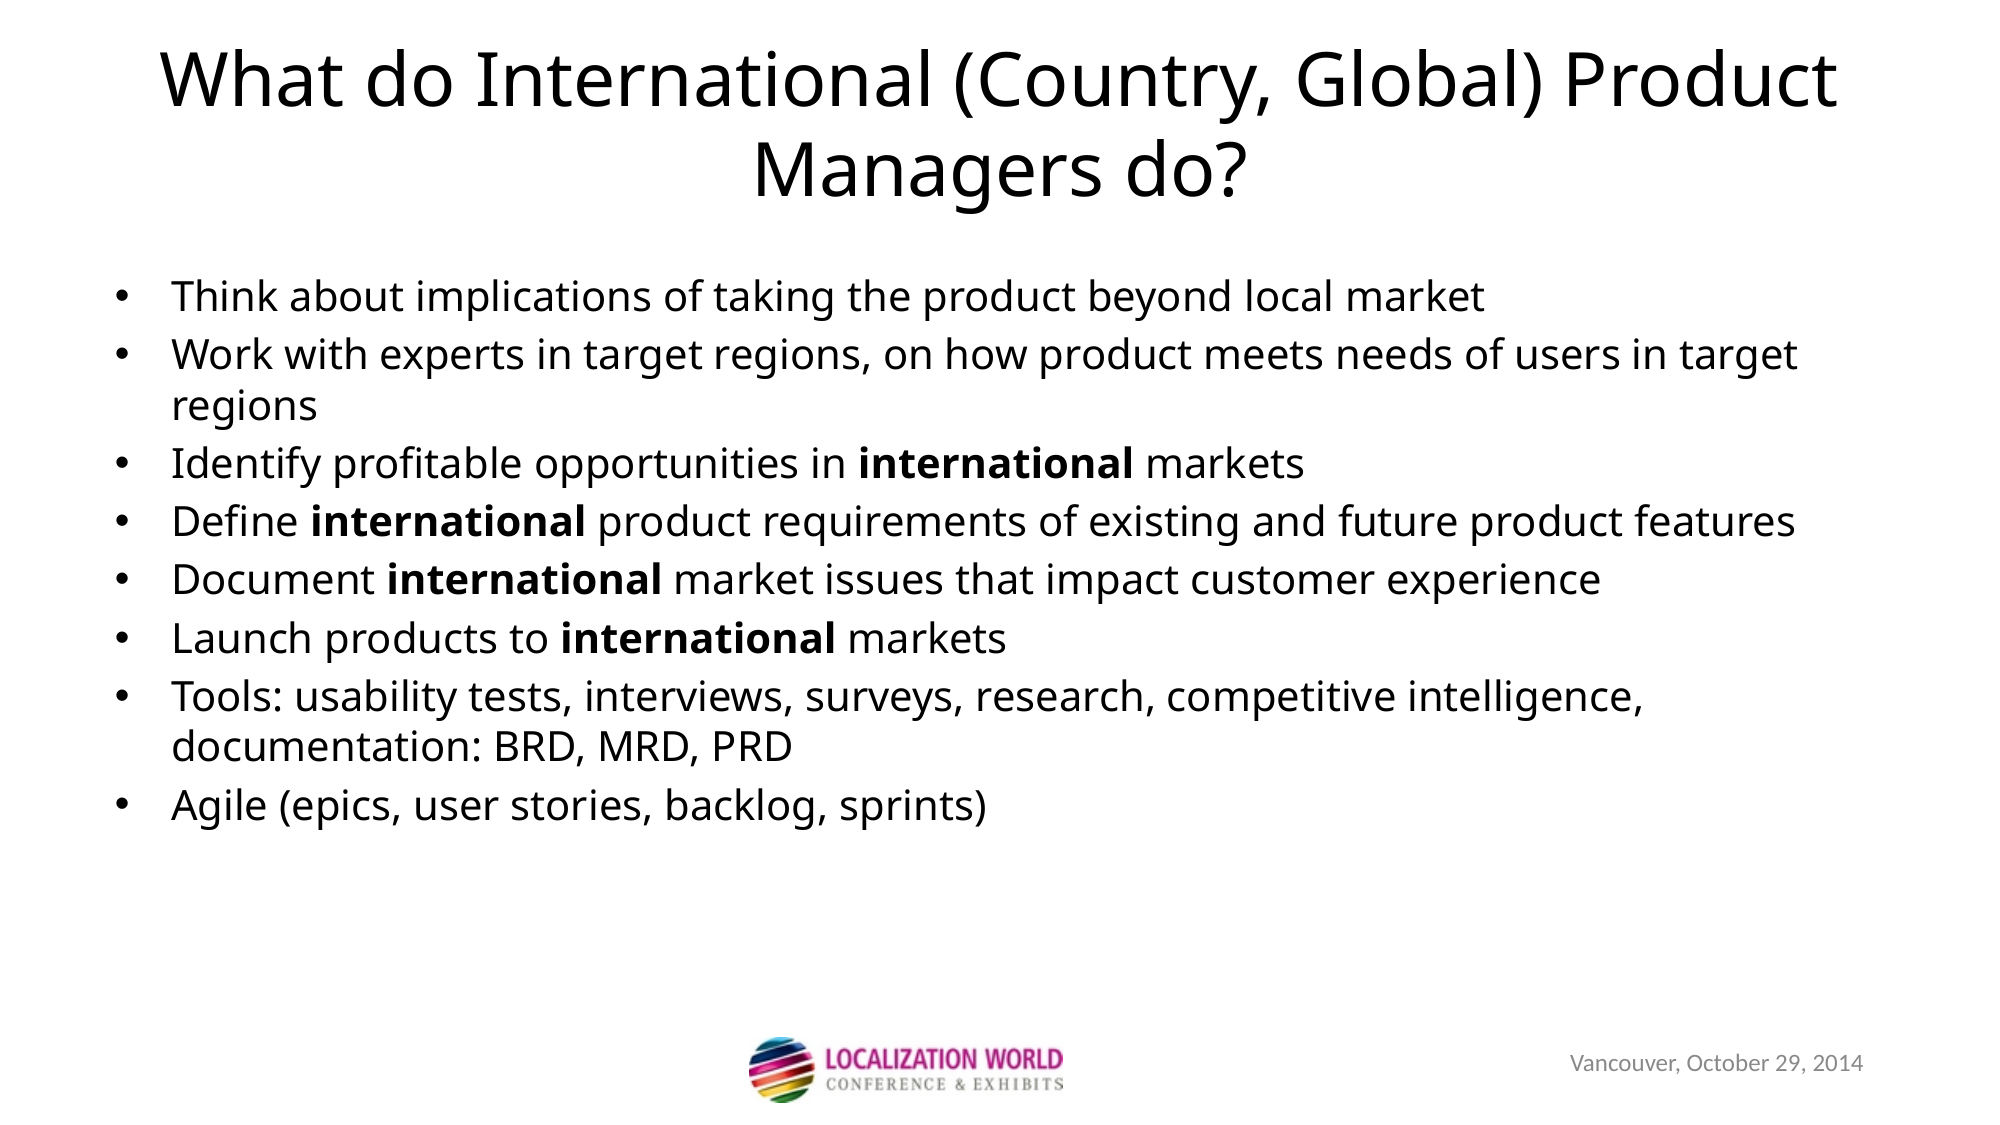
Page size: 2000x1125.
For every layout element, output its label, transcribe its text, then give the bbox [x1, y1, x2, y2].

list Think about implications of taking the product beyond local market Work with experts in target regions, on how product meets needs of users in target regions Identify profitable opportunities in international markets Define international product requirements of existing and future product features Document international market issues that impact customer experience Launch products to international markets Tools: usability tests, interviews, surveys, research, competitive intelligence, documentation: BRD, MRD, PRD Agile (epics, user stories, backlog, sprints) [99, 262, 1900, 1005]
title What do International (Country, Global) Product Managers do? [99, 70, 1900, 262]
picture [749, 1037, 1063, 1103]
